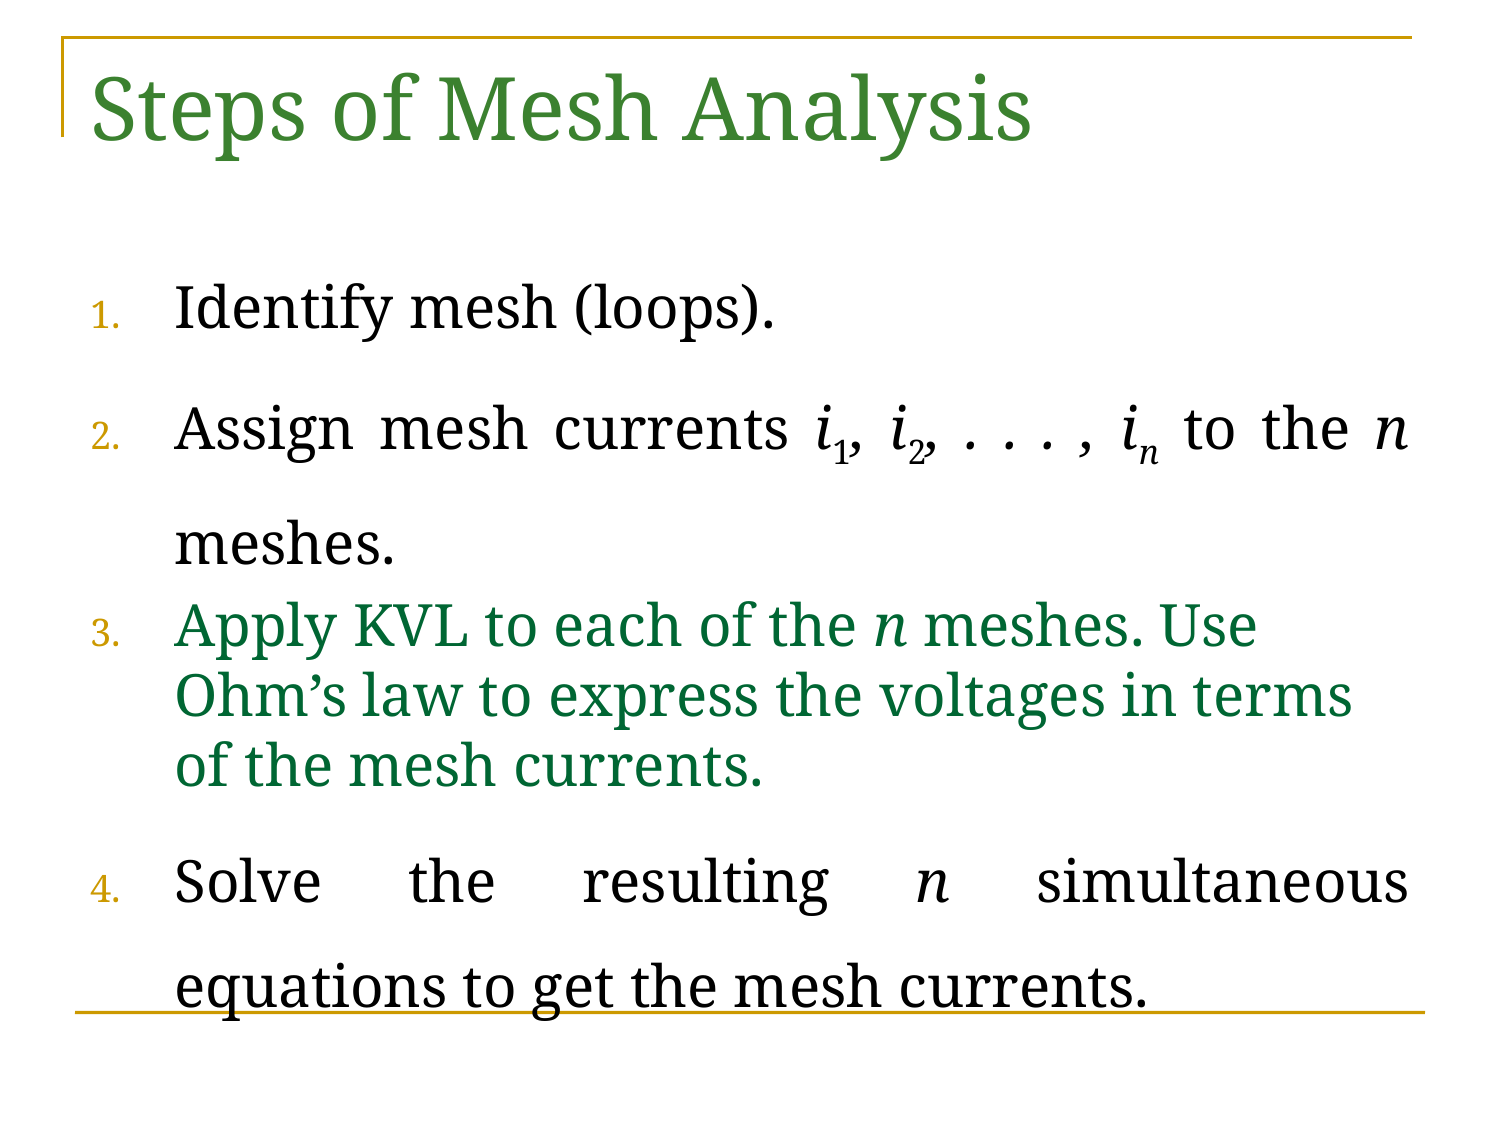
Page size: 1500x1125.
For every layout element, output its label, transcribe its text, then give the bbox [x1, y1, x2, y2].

title Steps of Mesh Analysis [75, 45, 1425, 233]
list Identify mesh (loops). Assign mesh currents i1, i2, . . . , in to the n meshes. Apply KVL to each of the n meshes. Use Ohm’s law to express the voltages in terms of the mesh currents. Solve the resulting n simultaneous equations to get the mesh currents. [75, 262, 1425, 1006]
